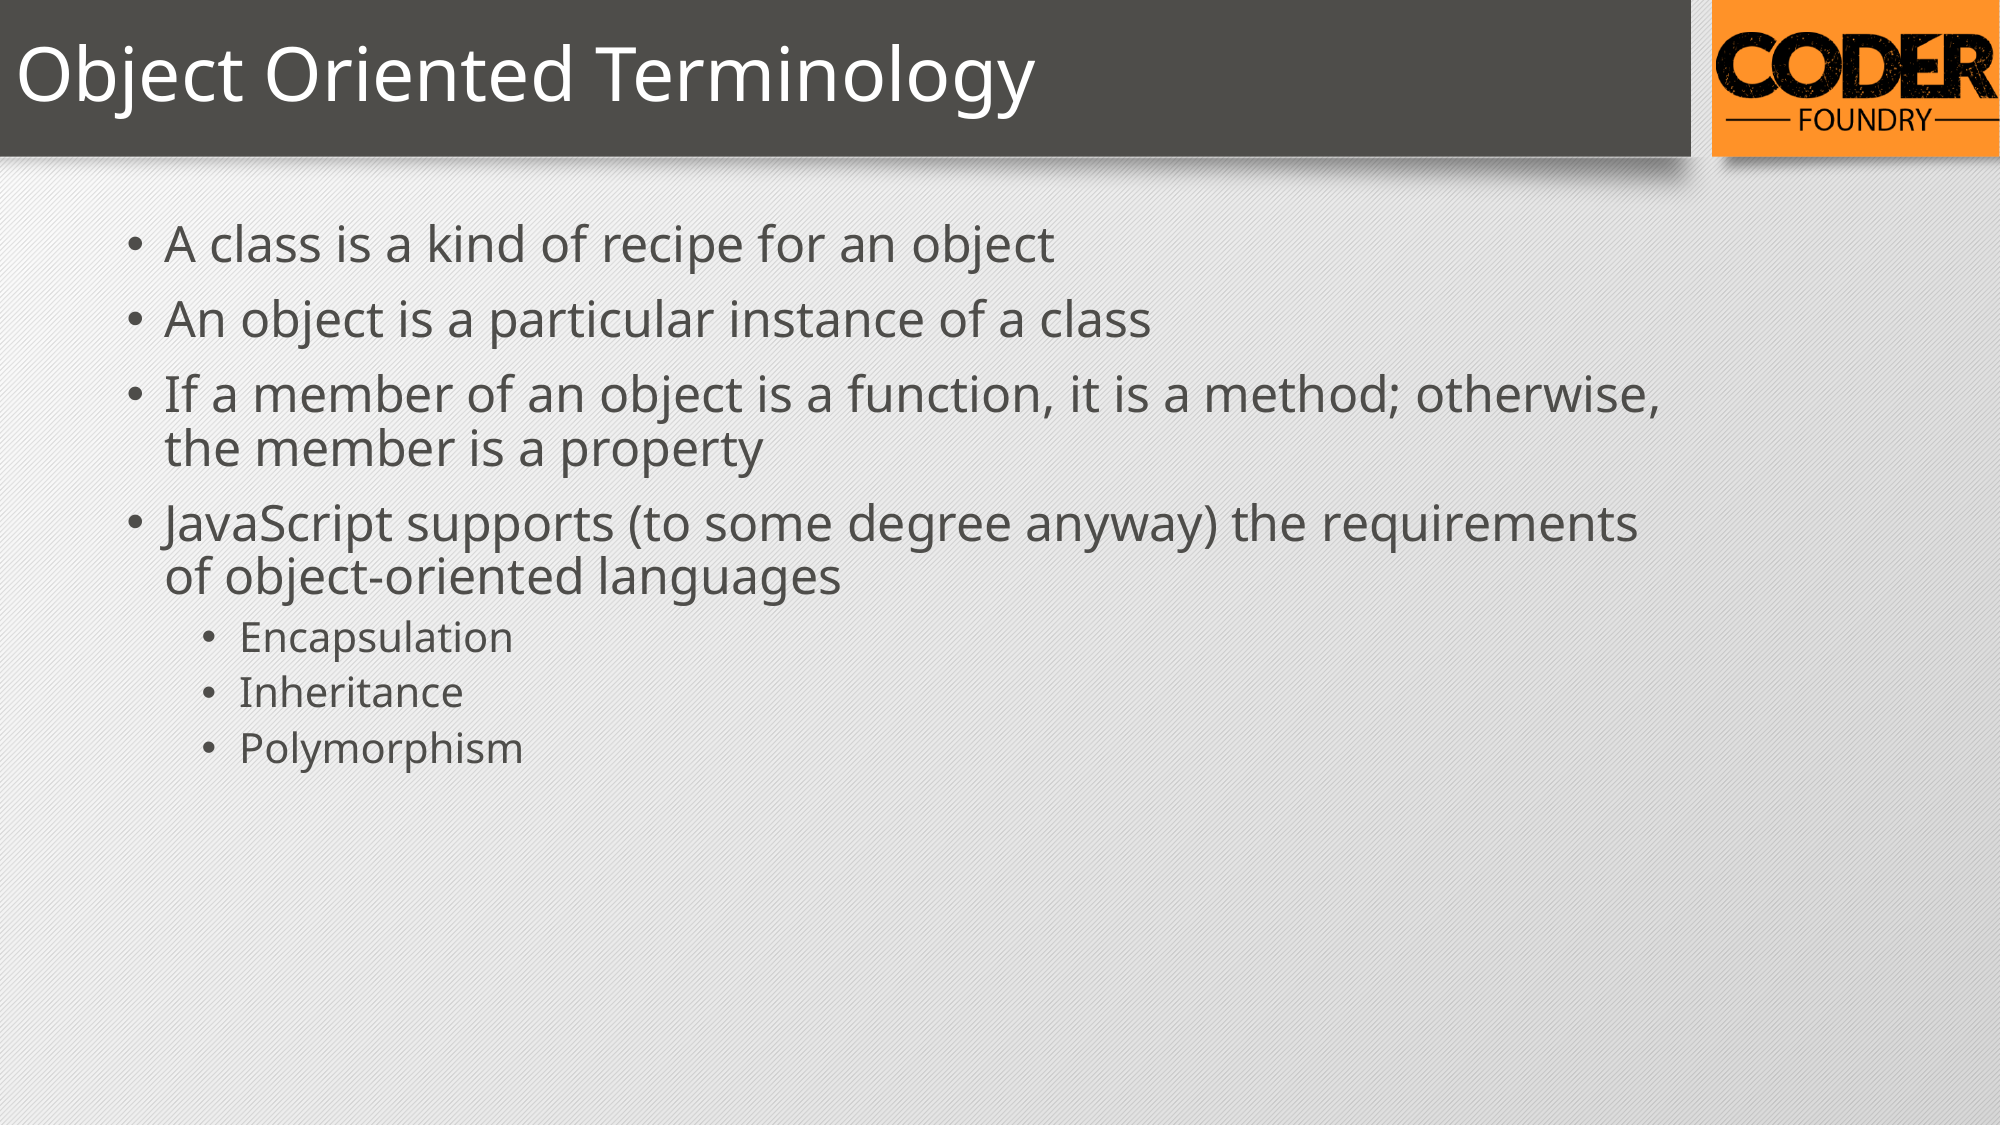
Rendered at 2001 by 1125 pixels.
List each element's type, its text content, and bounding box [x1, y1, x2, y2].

picture [0, 0, 2000, 211]
list A class is a kind of recipe for an object An object is a particular instance of a class If a member of an object is a function, it is a method; otherwise, the member is a property JavaScript supports (to some degree anyway) the requirements of object-oriented languages Encapsulation Inheritance Polymorphism [111, 211, 1689, 1035]
title Object Oriented Terminology [0, 0, 1689, 157]
